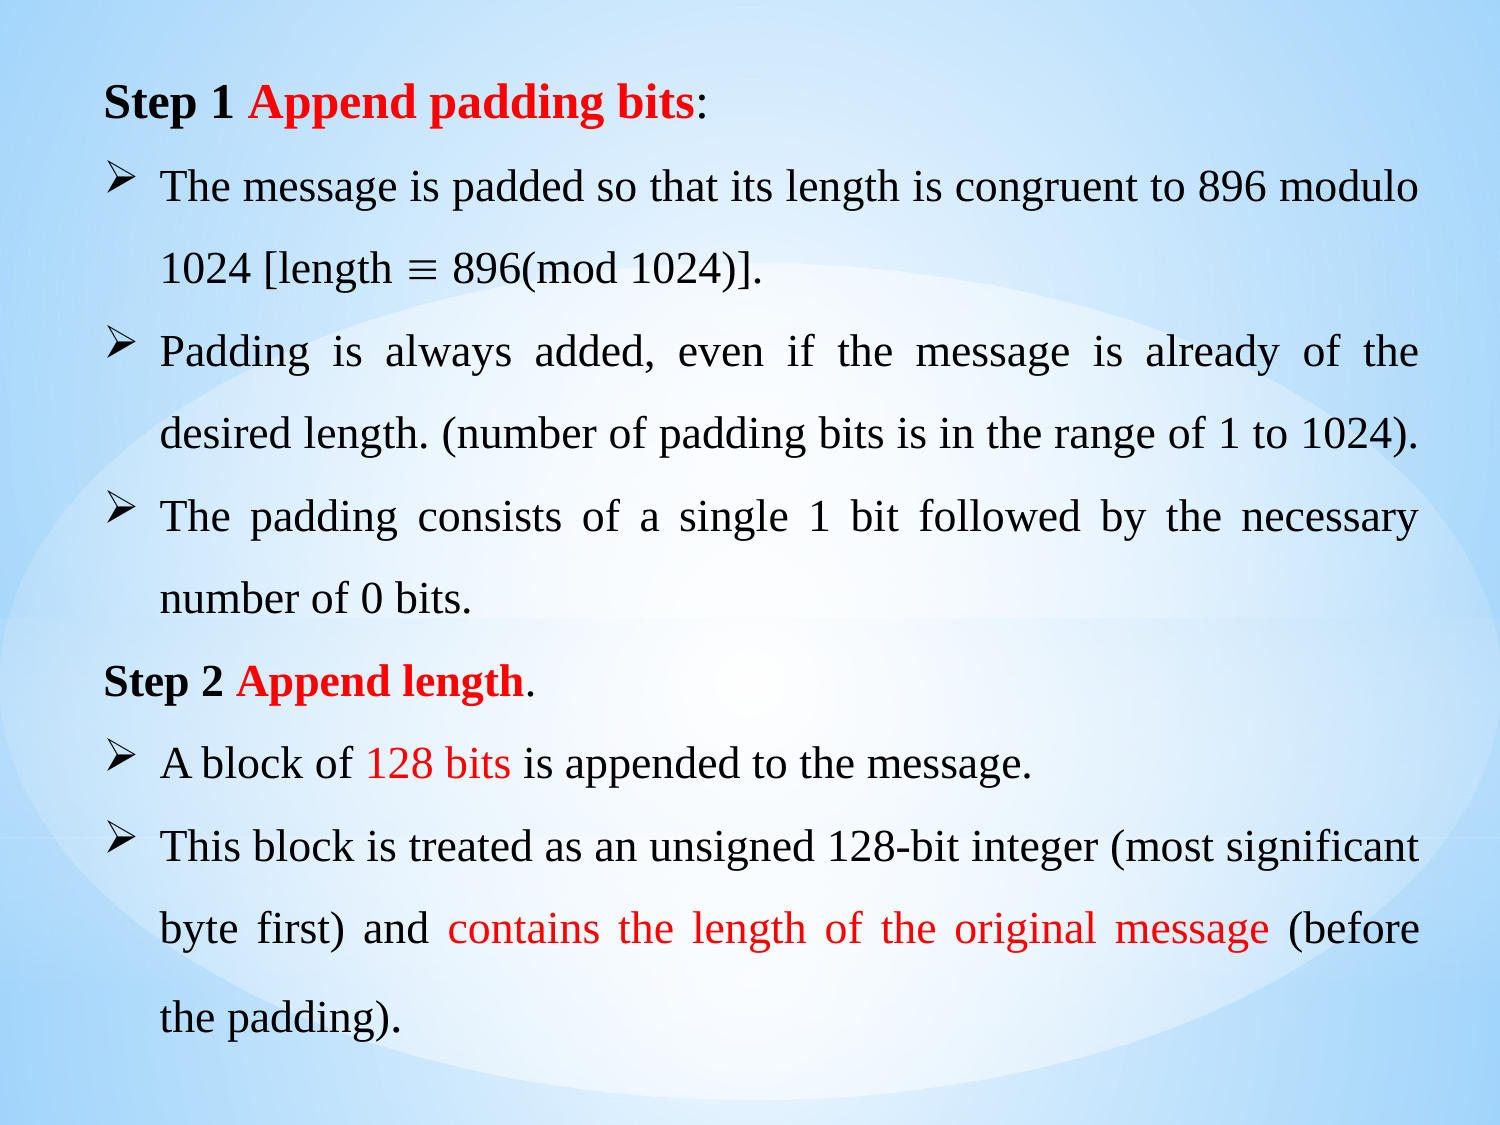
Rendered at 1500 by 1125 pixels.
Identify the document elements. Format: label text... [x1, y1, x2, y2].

text_box Step 1 Append padding bits: The message is padded so that its length is congruent to 896 modulo 1024 [length  896(mod 1024)]. Padding is always added, even if the message is already of the desired length. (number of padding bits is in the range of 1 to 1024). The padding consists of a single 1 bit followed by the necessary number of 0 bits. Step 2 Append length. A block of 128 bits is appended to the message. This block is treated as an unsigned 128-bit integer (most significant byte first) and contains the length of the original message (before the padding). [88, 30, 1436, 1050]
